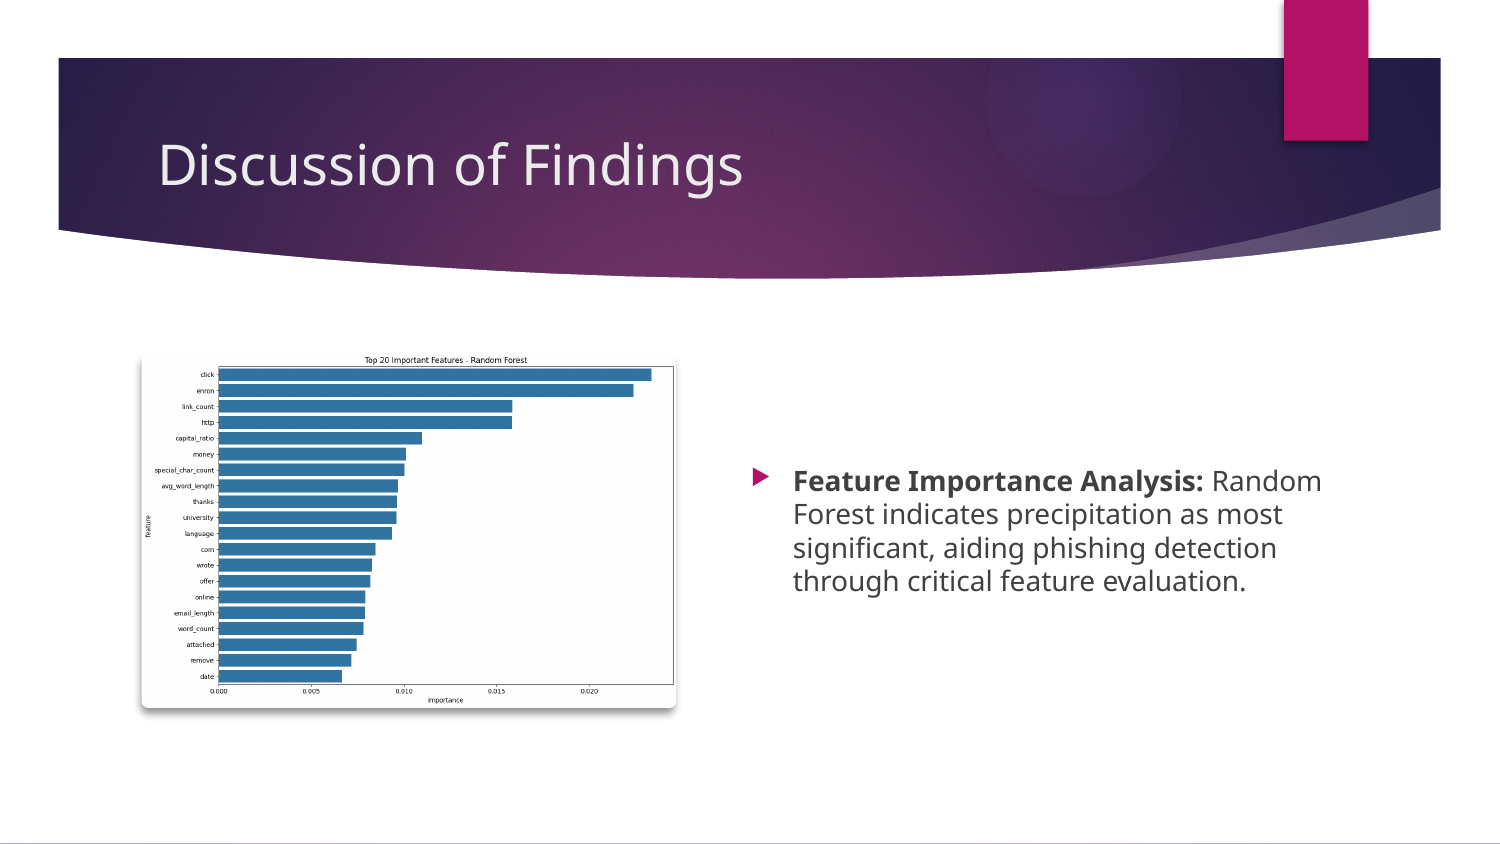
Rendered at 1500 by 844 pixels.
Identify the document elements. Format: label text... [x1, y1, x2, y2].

list Feature Importance Analysis: Random Forest indicates precipitation as most significant, aiding phishing detection through critical feature evaluation. [735, 320, 1377, 741]
picture [141, 352, 677, 709]
title Discussion of Findings [142, 119, 1220, 207]
